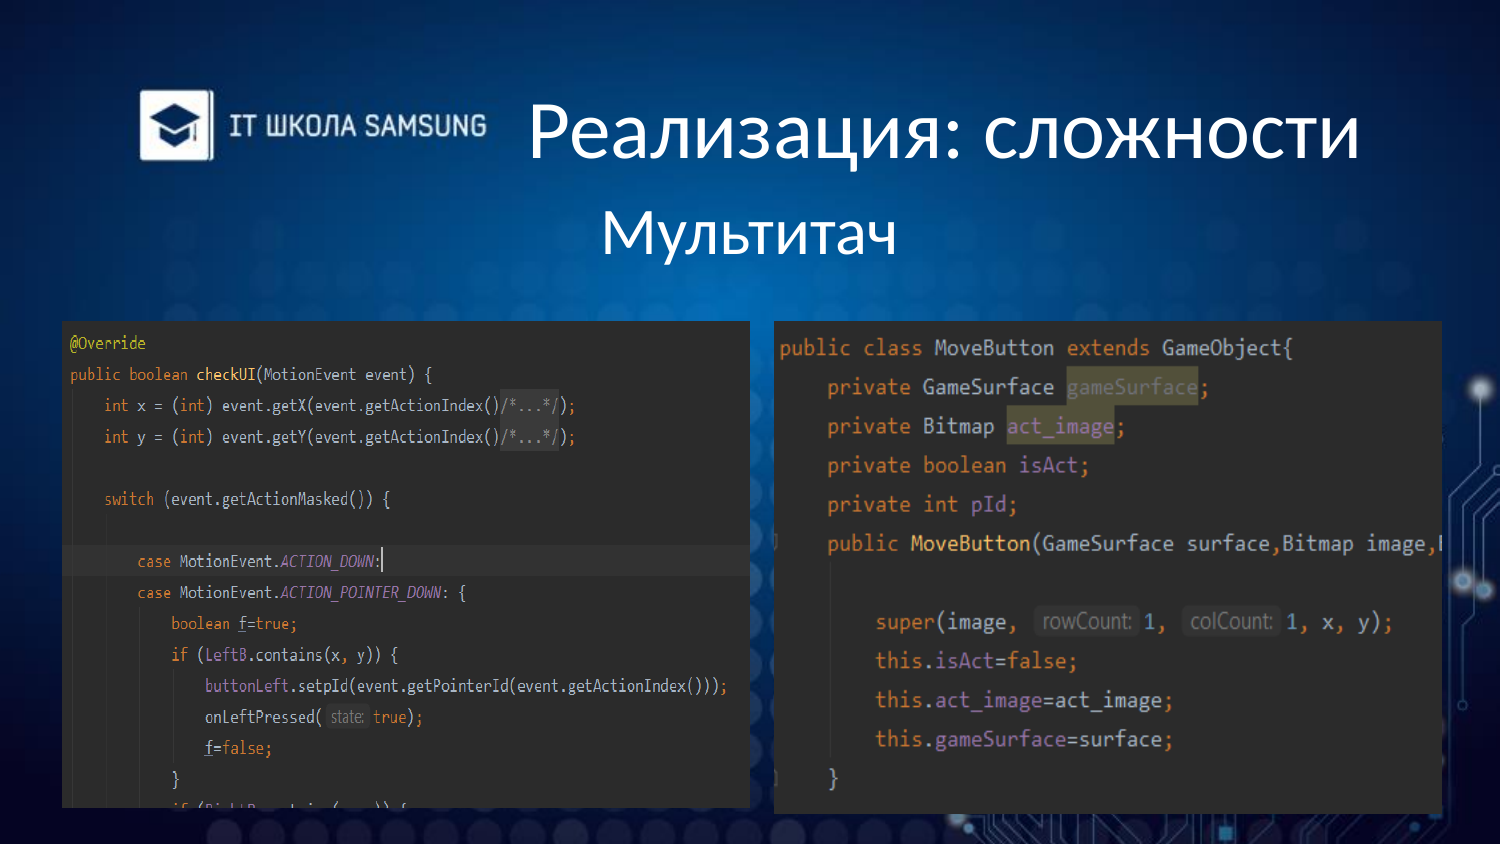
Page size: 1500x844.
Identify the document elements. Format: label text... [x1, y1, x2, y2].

picture [0, 0, 1500, 844]
subtitle Мультитач [200, 179, 1300, 396]
title Реализация: сложности [512, 34, 1500, 216]
